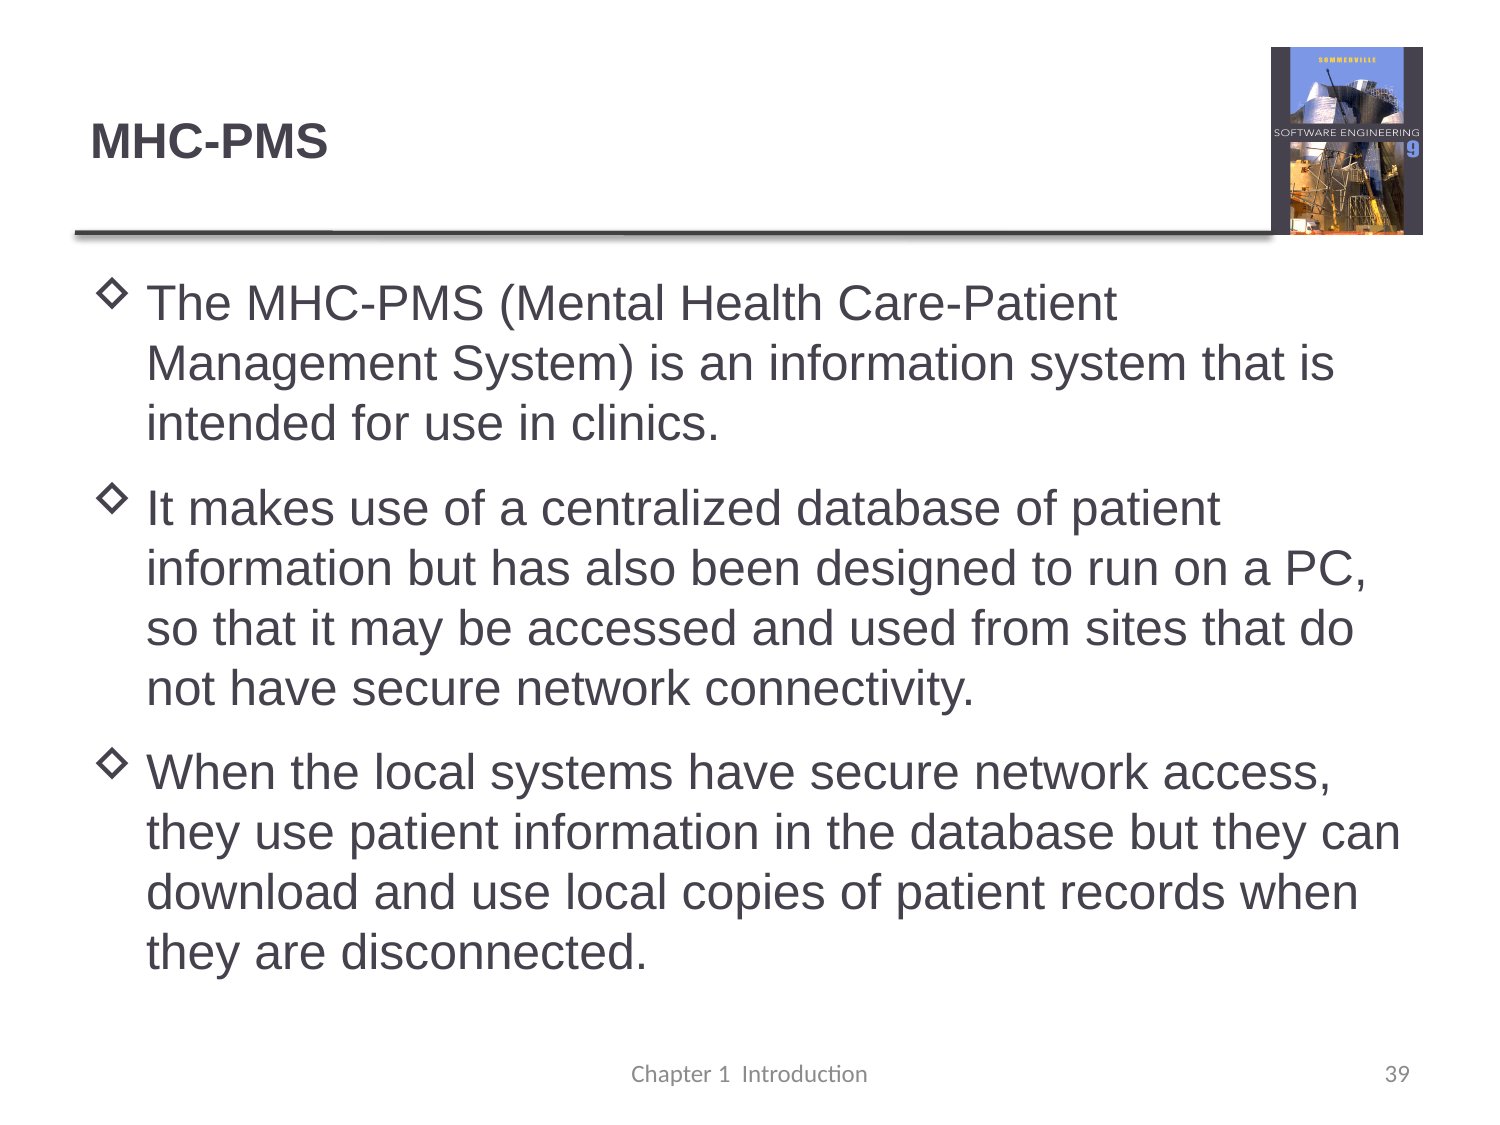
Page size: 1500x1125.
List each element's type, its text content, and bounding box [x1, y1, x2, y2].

picture [1272, 47, 1423, 235]
footer Chapter 1 Introduction [512, 1042, 988, 1103]
list The MHC-PMS (Mental Health Care-Patient Management System) is an information system that is intended for use in clinics. It makes use of a centralized database of patient information but has also been designed to run on a PC, so that it may be accessed and used from sites that do not have secure network connectivity. When the local systems have secure network access, they use patient information in the database but they can download and use local copies of patient records when they are disconnected. [75, 262, 1425, 1005]
slide_number 39 [1074, 1042, 1425, 1103]
title MHC-PMS [74, 44, 1272, 233]
